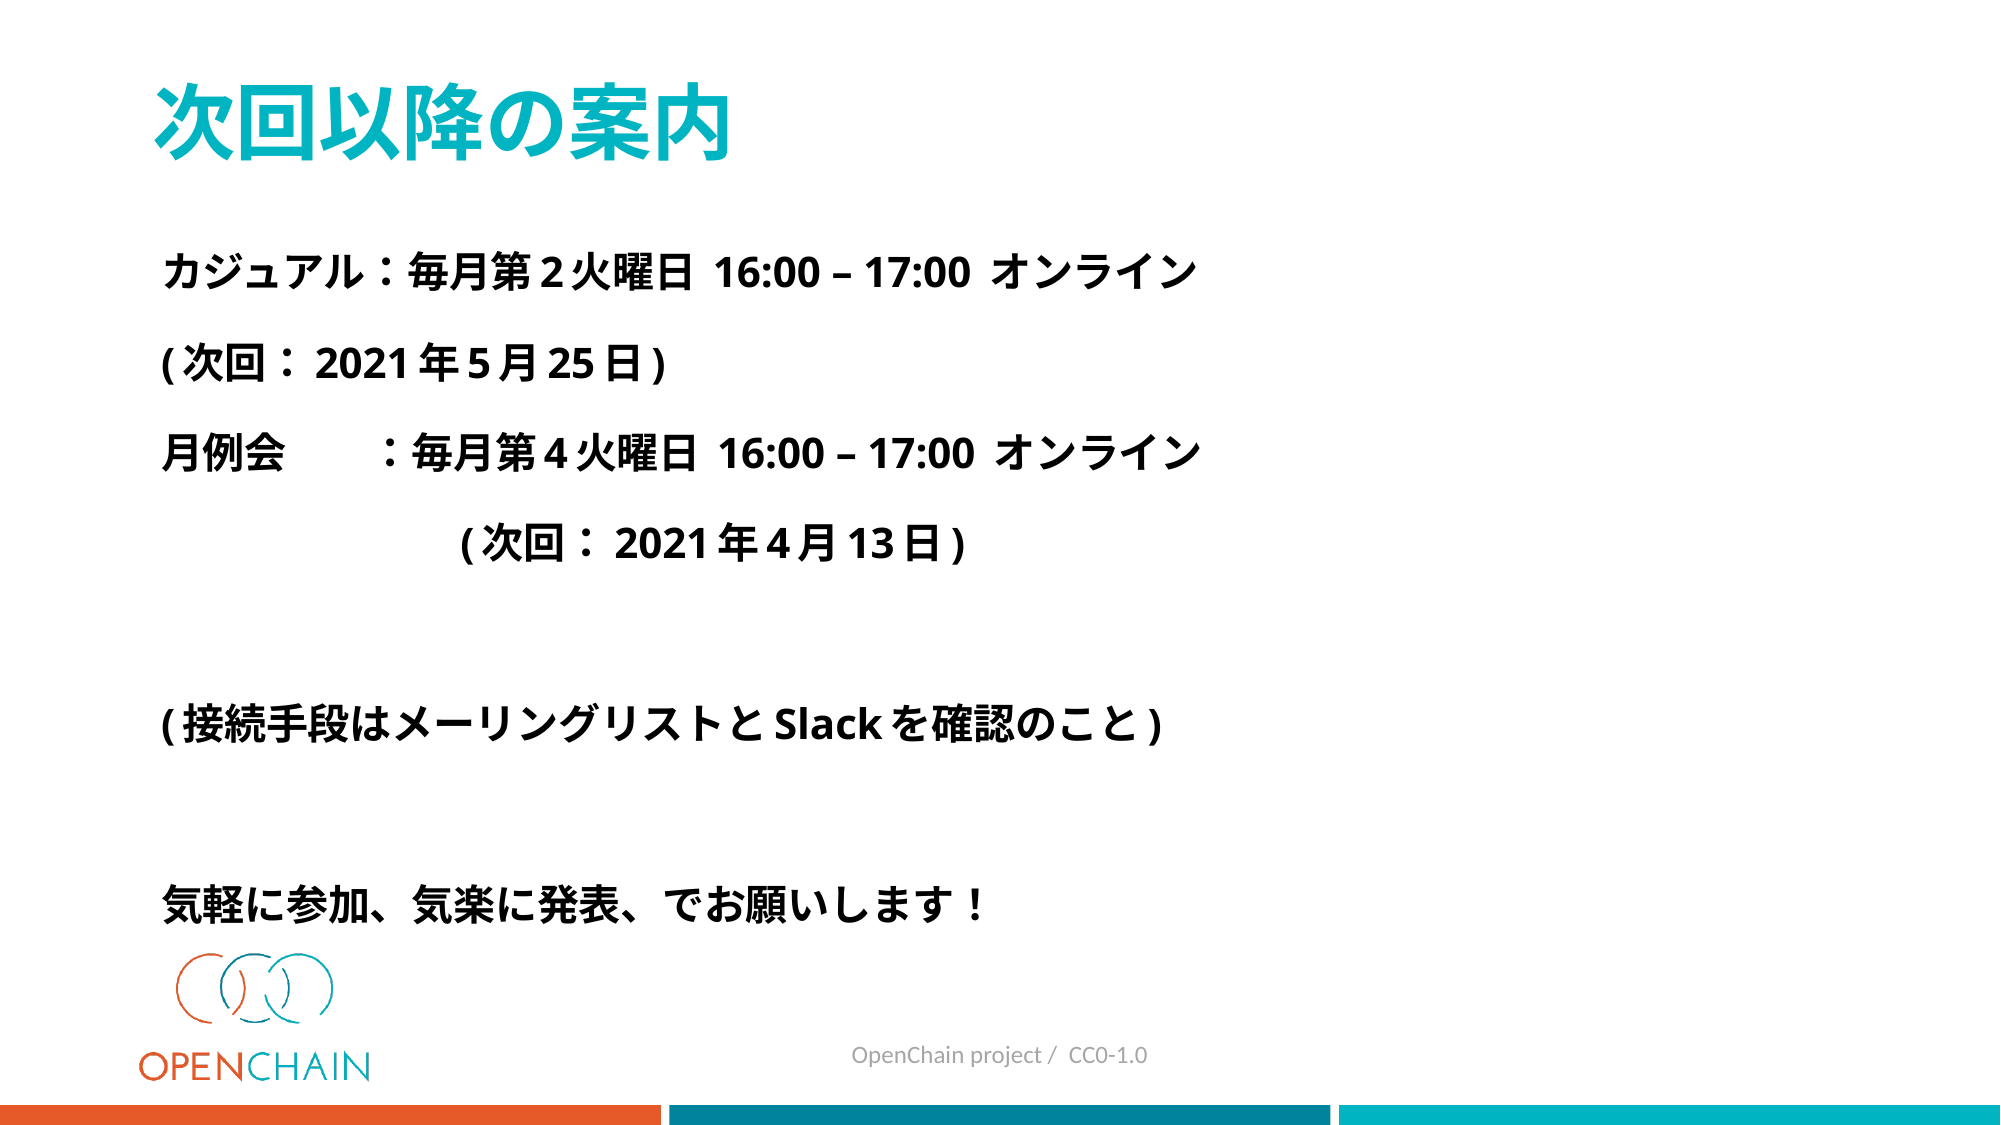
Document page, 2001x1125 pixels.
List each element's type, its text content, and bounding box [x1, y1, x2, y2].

title 次回以降の案内 [137, 59, 1863, 194]
footer OpenChain project / CC0-1.0 [662, 1023, 1338, 1084]
picture [137, 951, 371, 1082]
list カジュアル：毎月第2火曜日 16:00 – 17:00 オンライン (次回：2021年5月25日) 月例会 ：毎月第4火曜日 16:00 – 17:00 オンライン (次回：2021年4月13日) (接続手段はメーリングリストとSlackを確認のこと) 気軽に参加、気楽に発表、でお願いします！ [137, 205, 1863, 951]
